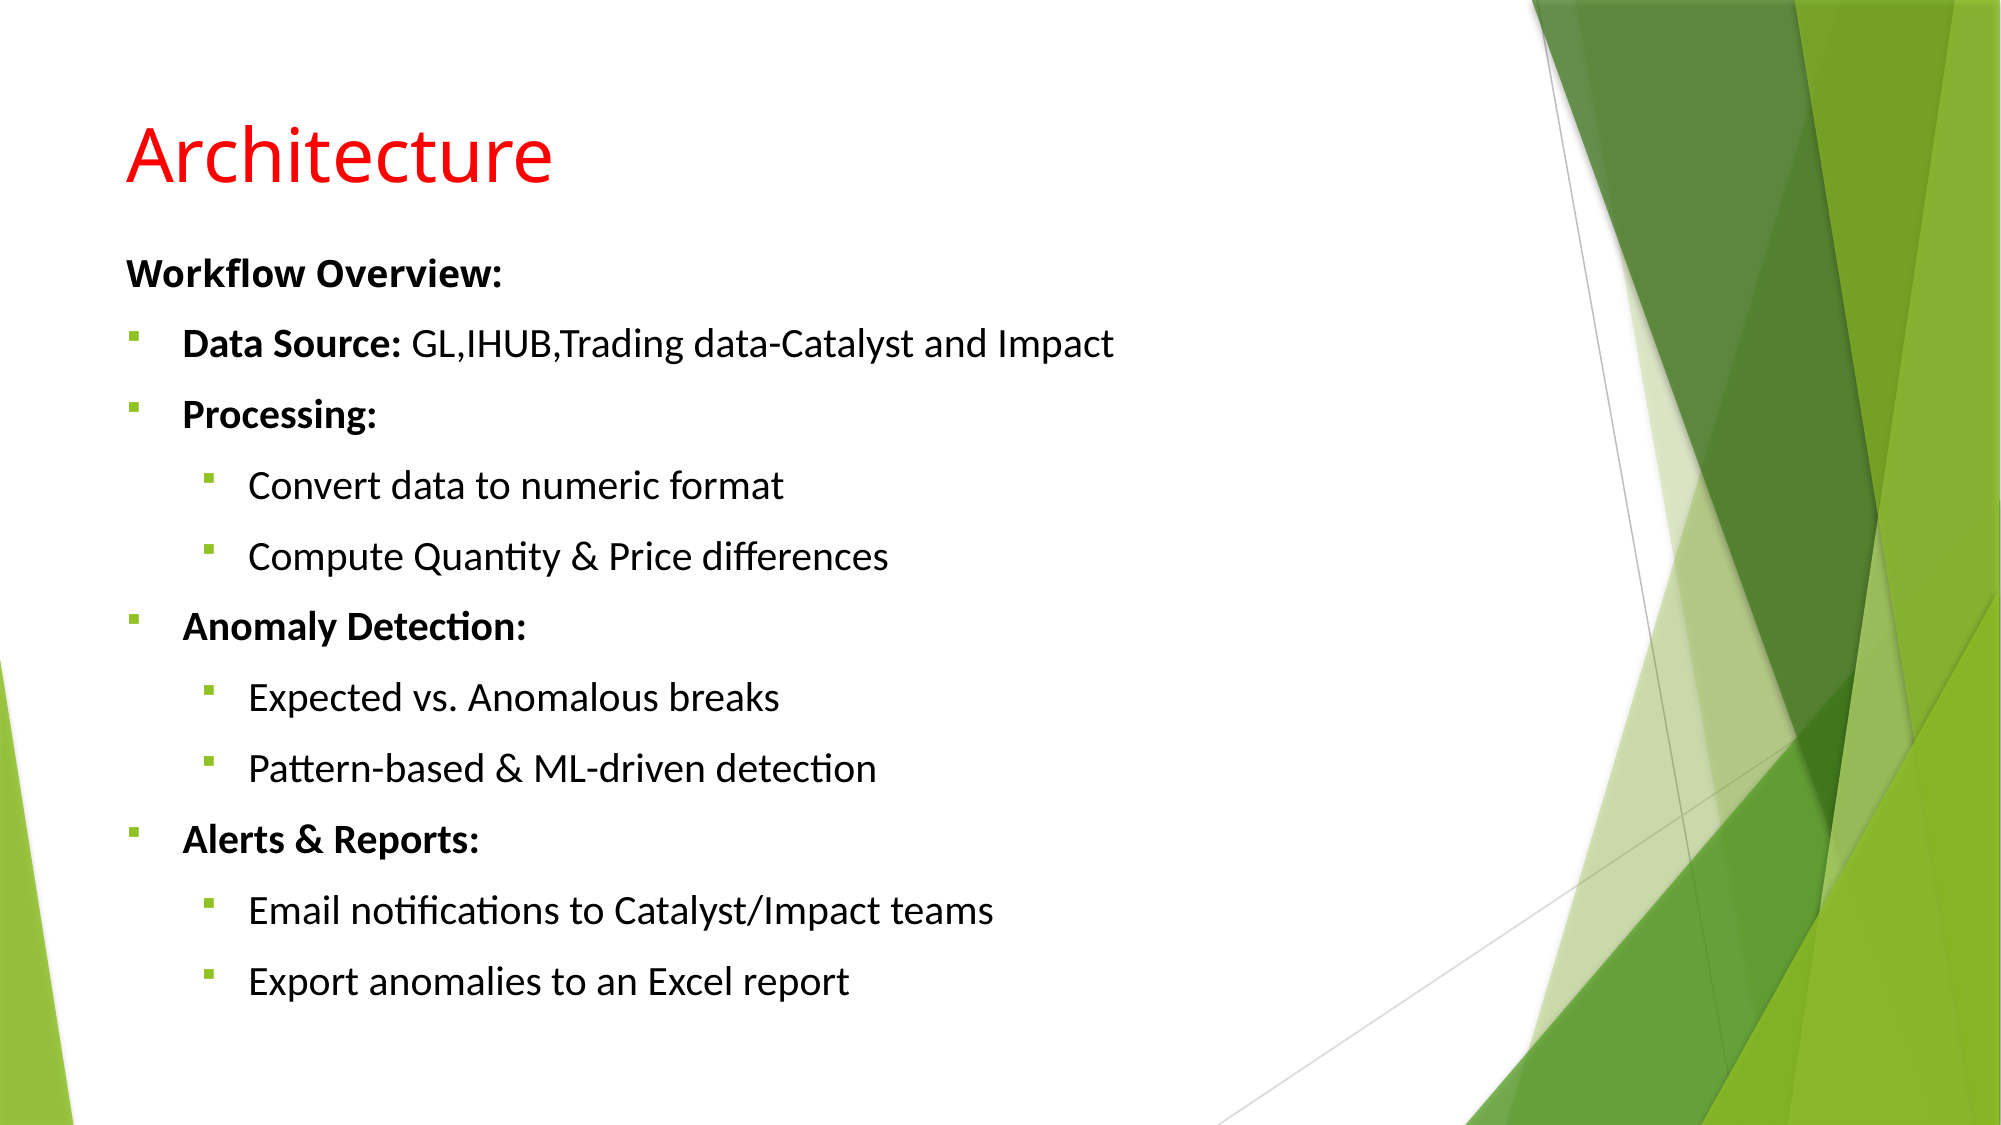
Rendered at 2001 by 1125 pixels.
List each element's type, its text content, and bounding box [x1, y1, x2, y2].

title Architecture [111, 99, 1522, 242]
list Workflow Overview: Data Source: GL,IHUB,Trading data-Catalyst and Impact Processing: Convert data to numeric format Compute Quantity & Price differences Anomaly Detection: Expected vs. Anomalous breaks Pattern-based & ML-driven detection Alerts & Reports: Email notifications to Catalyst/Impact teams Export anomalies to an Excel report [111, 242, 1840, 1011]
